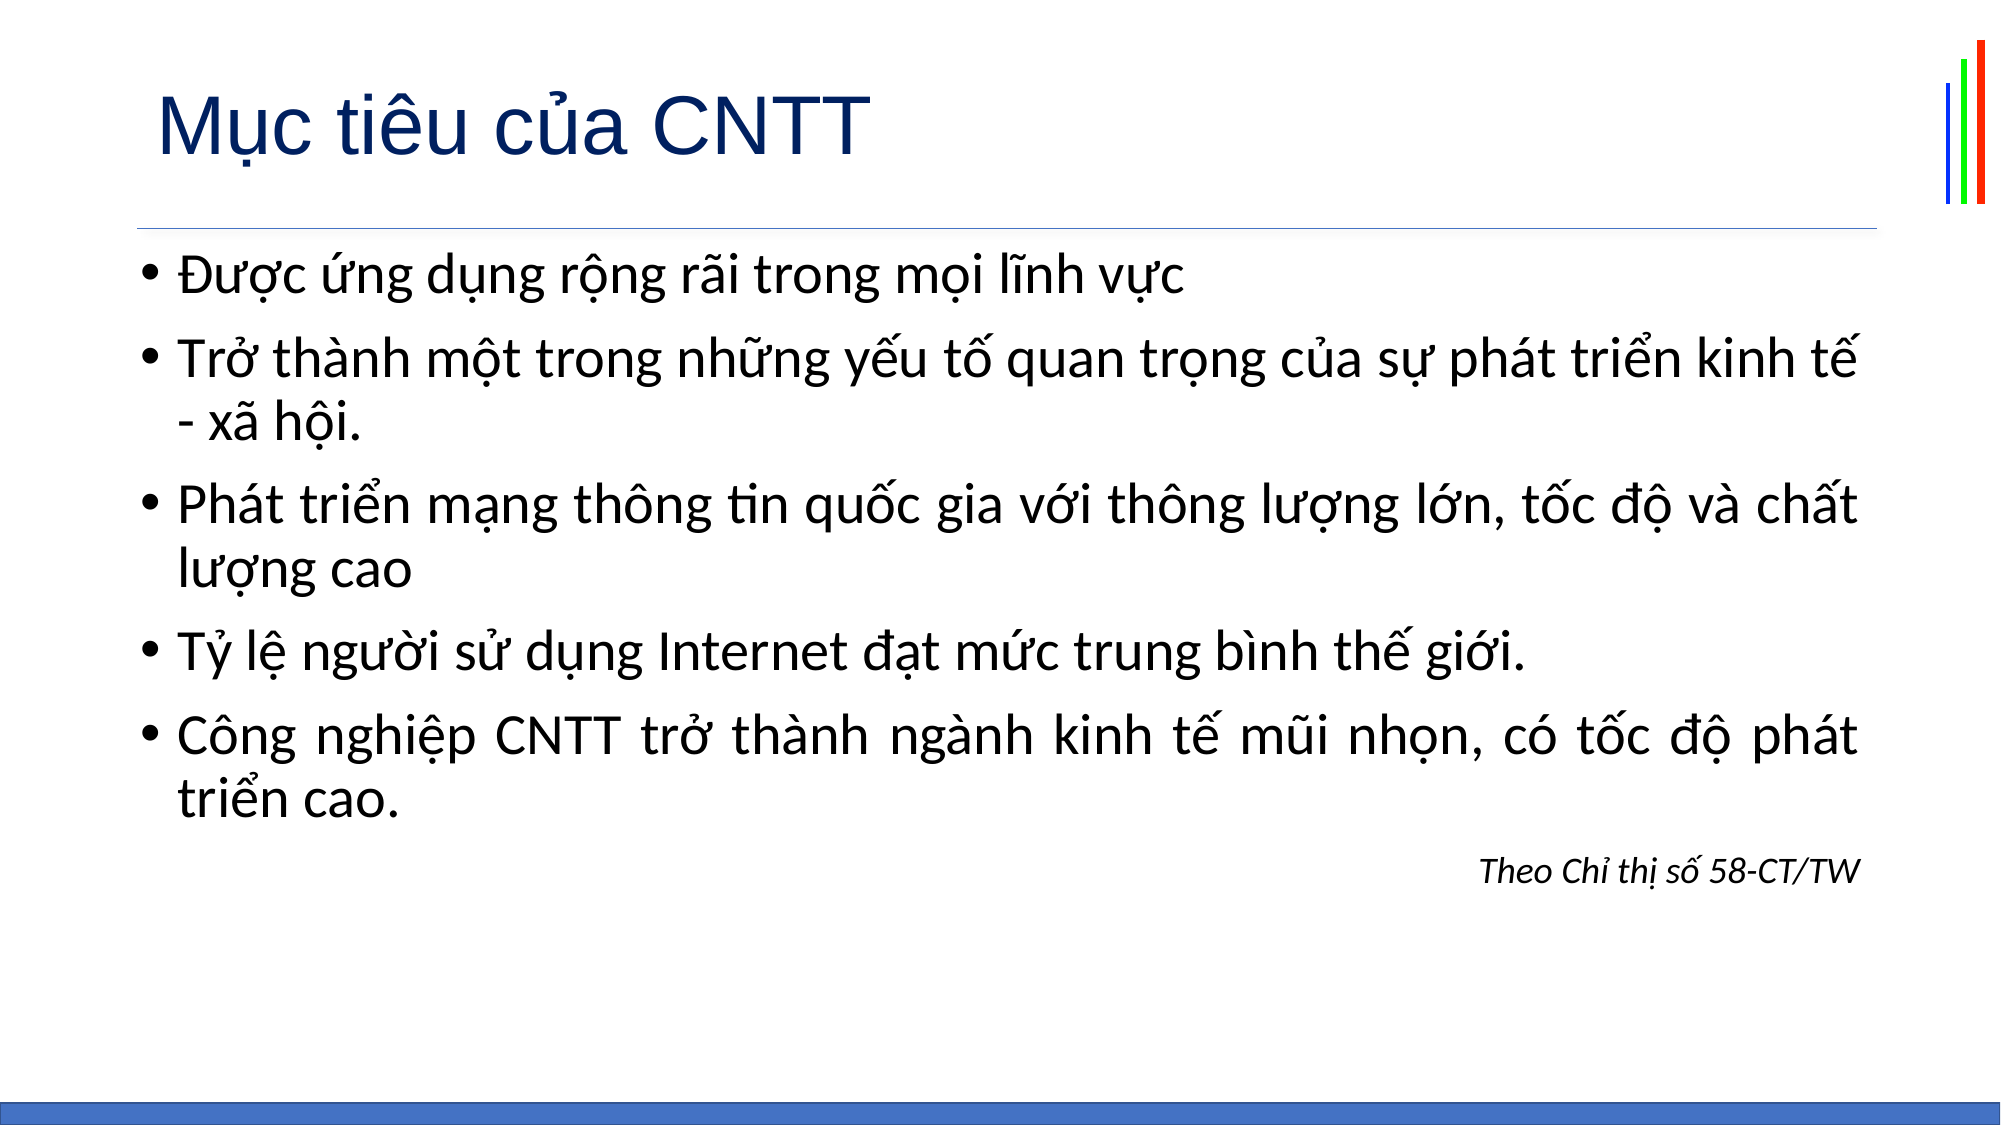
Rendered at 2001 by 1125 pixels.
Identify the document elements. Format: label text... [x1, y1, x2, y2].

list Được ứng dụng rộng rãi trong mọi lĩnh vực Trở thành một trong những yếu tố quan trọng của sự phát triển kinh tế - xã hội. Phát triển mạng thông tin quốc gia với thông lượng lớn, tốc độ và chất lượng cao Tỷ lệ người sử dụng Internet đạt mức trung bình thế giới. Công nghiệp CNTT trở thành ngành kinh tế mũi nhọn, có tốc độ phát triển cao. Theo Chỉ thị số 58-CT/TW [125, 235, 1875, 1024]
title Mục tiêu của CNTT [141, 46, 1554, 210]
